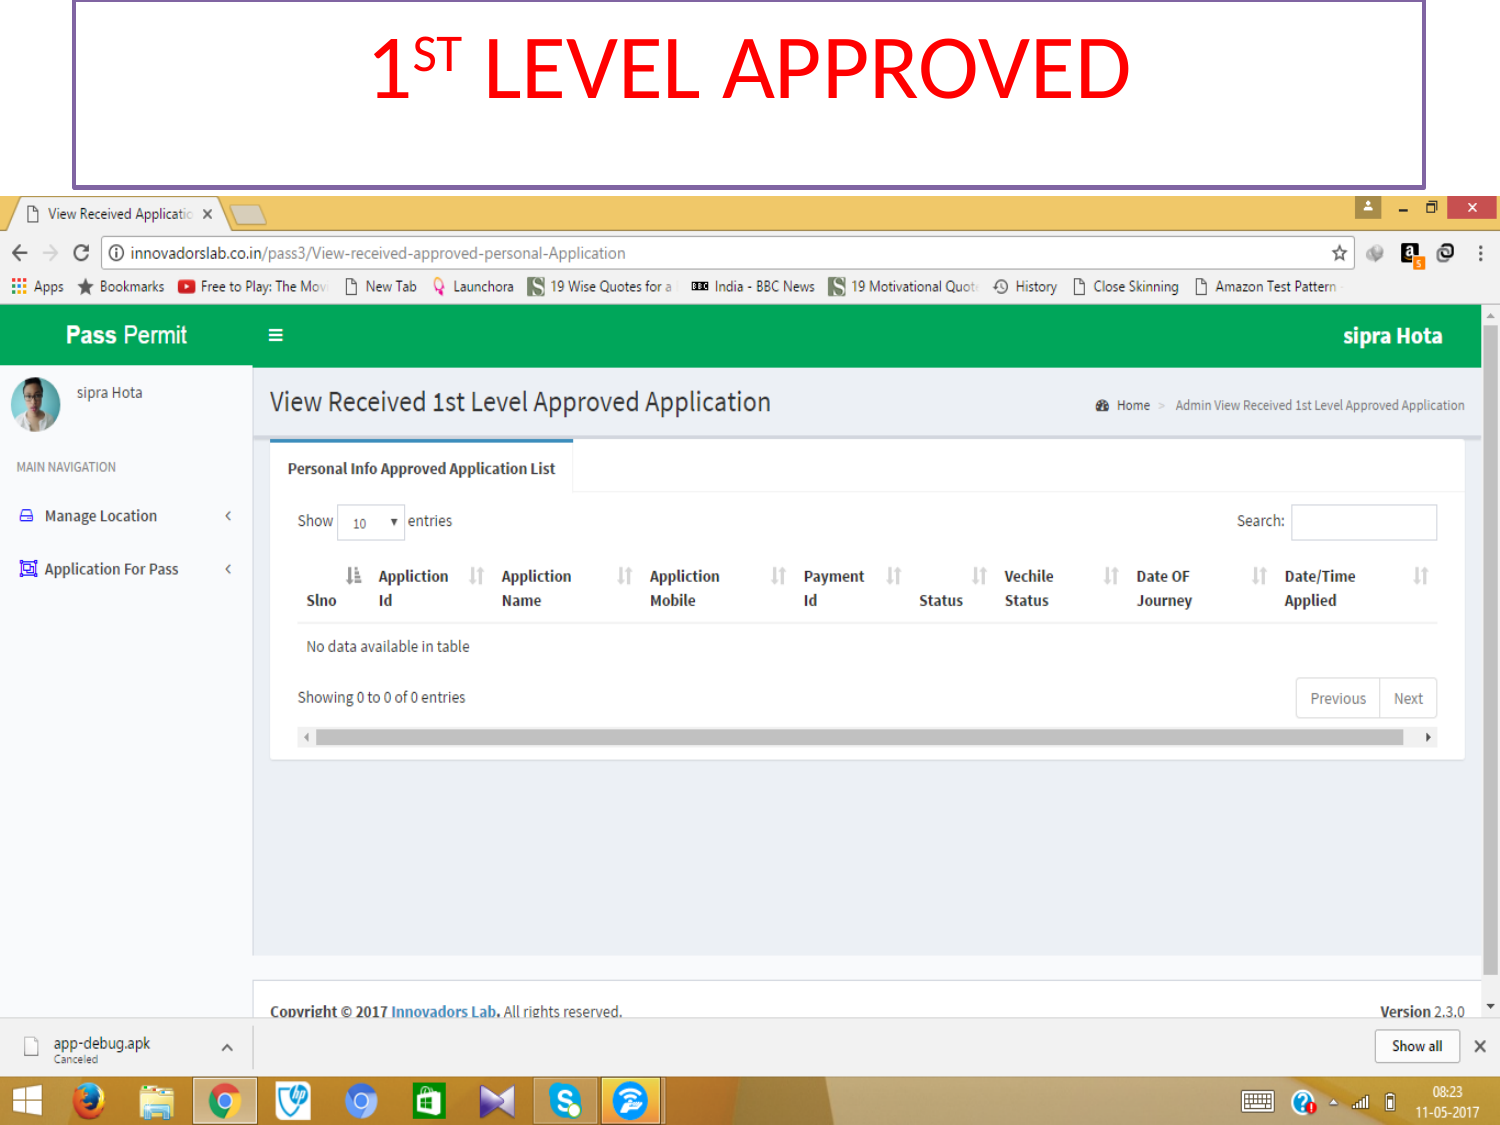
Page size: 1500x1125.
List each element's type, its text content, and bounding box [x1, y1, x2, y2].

text_box 1ST LEVEL APPROVED [72, 0, 1426, 190]
picture [0, 195, 1500, 1125]
